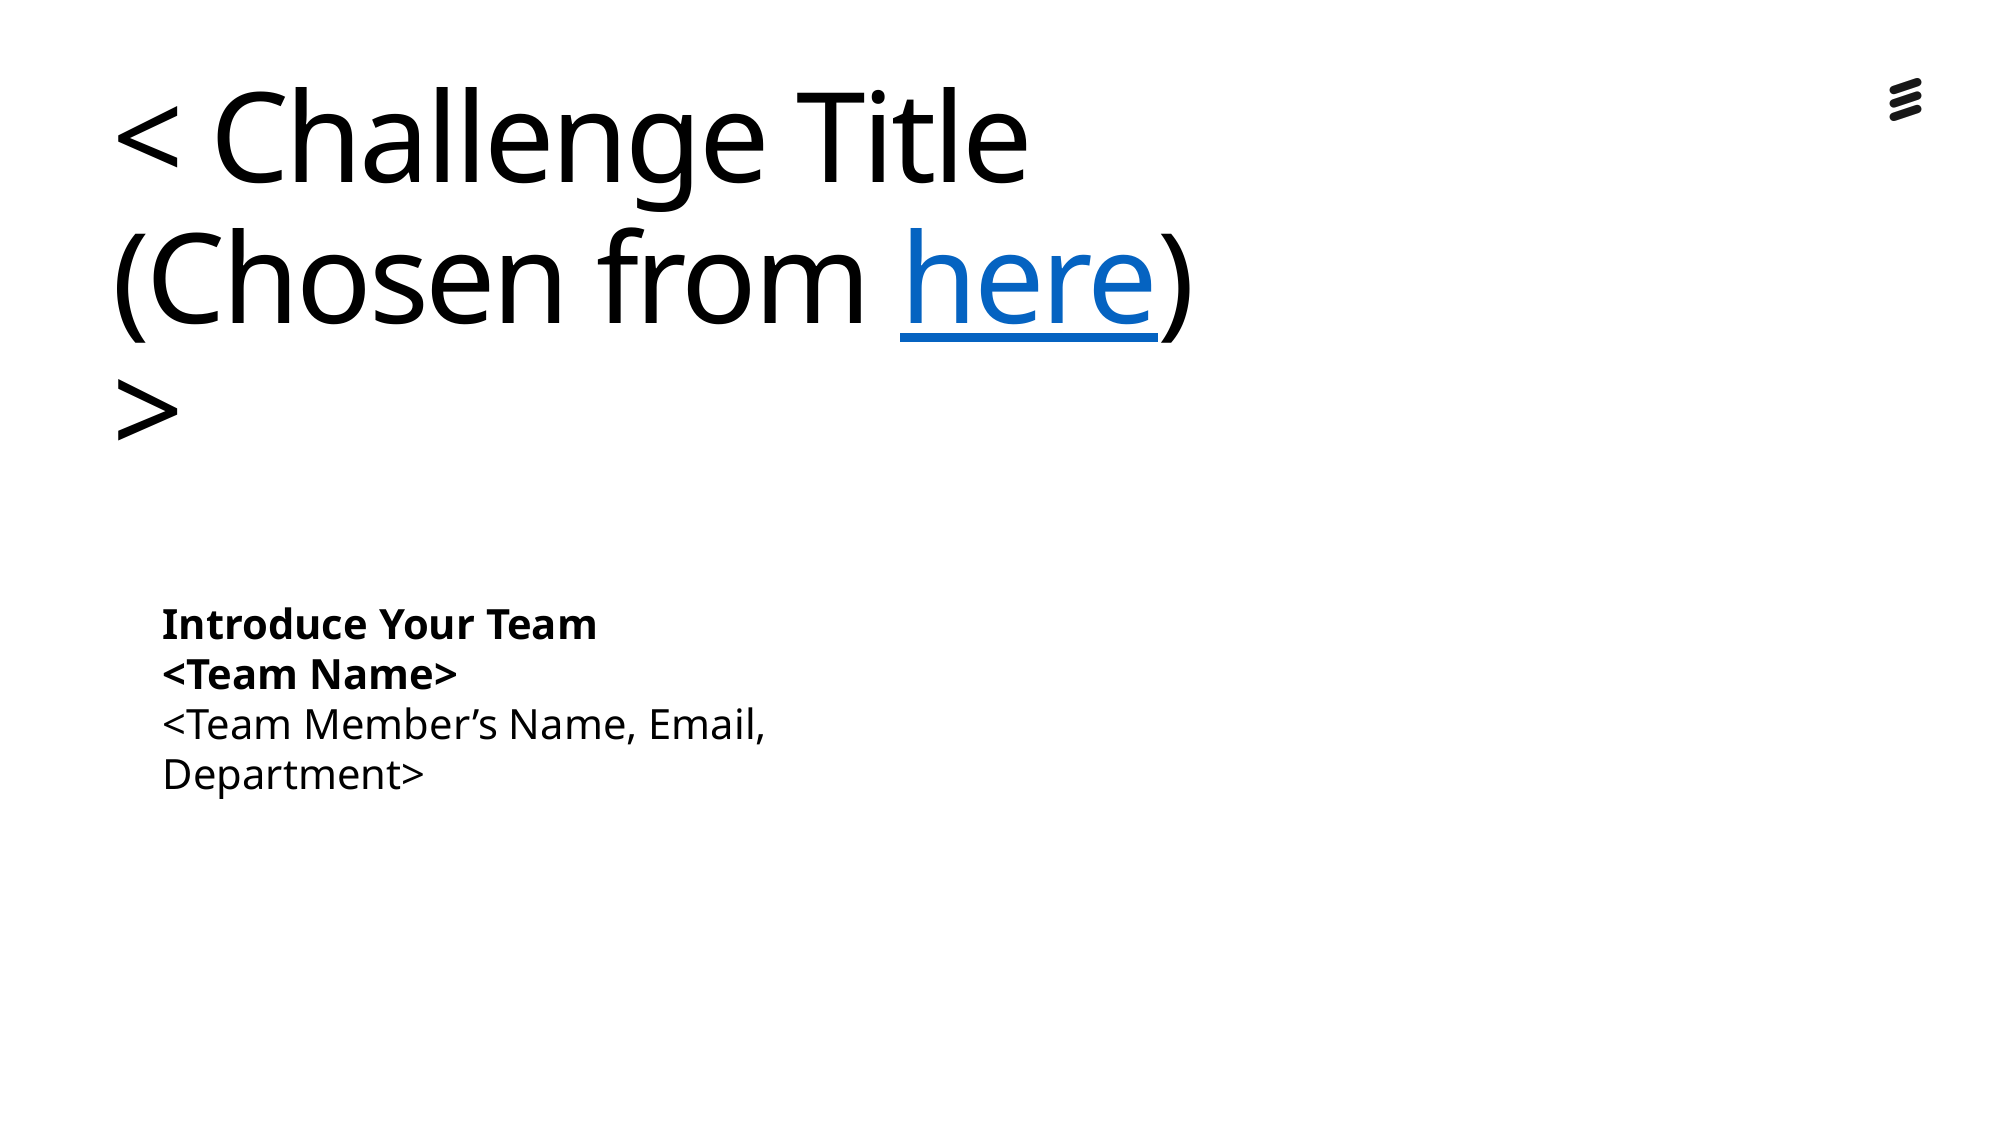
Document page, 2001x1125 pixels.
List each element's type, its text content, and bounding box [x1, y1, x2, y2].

subtitle Introduce Your Team <Team Name> <Team Member’s Name, Email, Department> [150, 590, 1049, 933]
title < Challenge Title (Chosen from here) > [97, 79, 1294, 482]
picture [1884, 78, 1927, 121]
